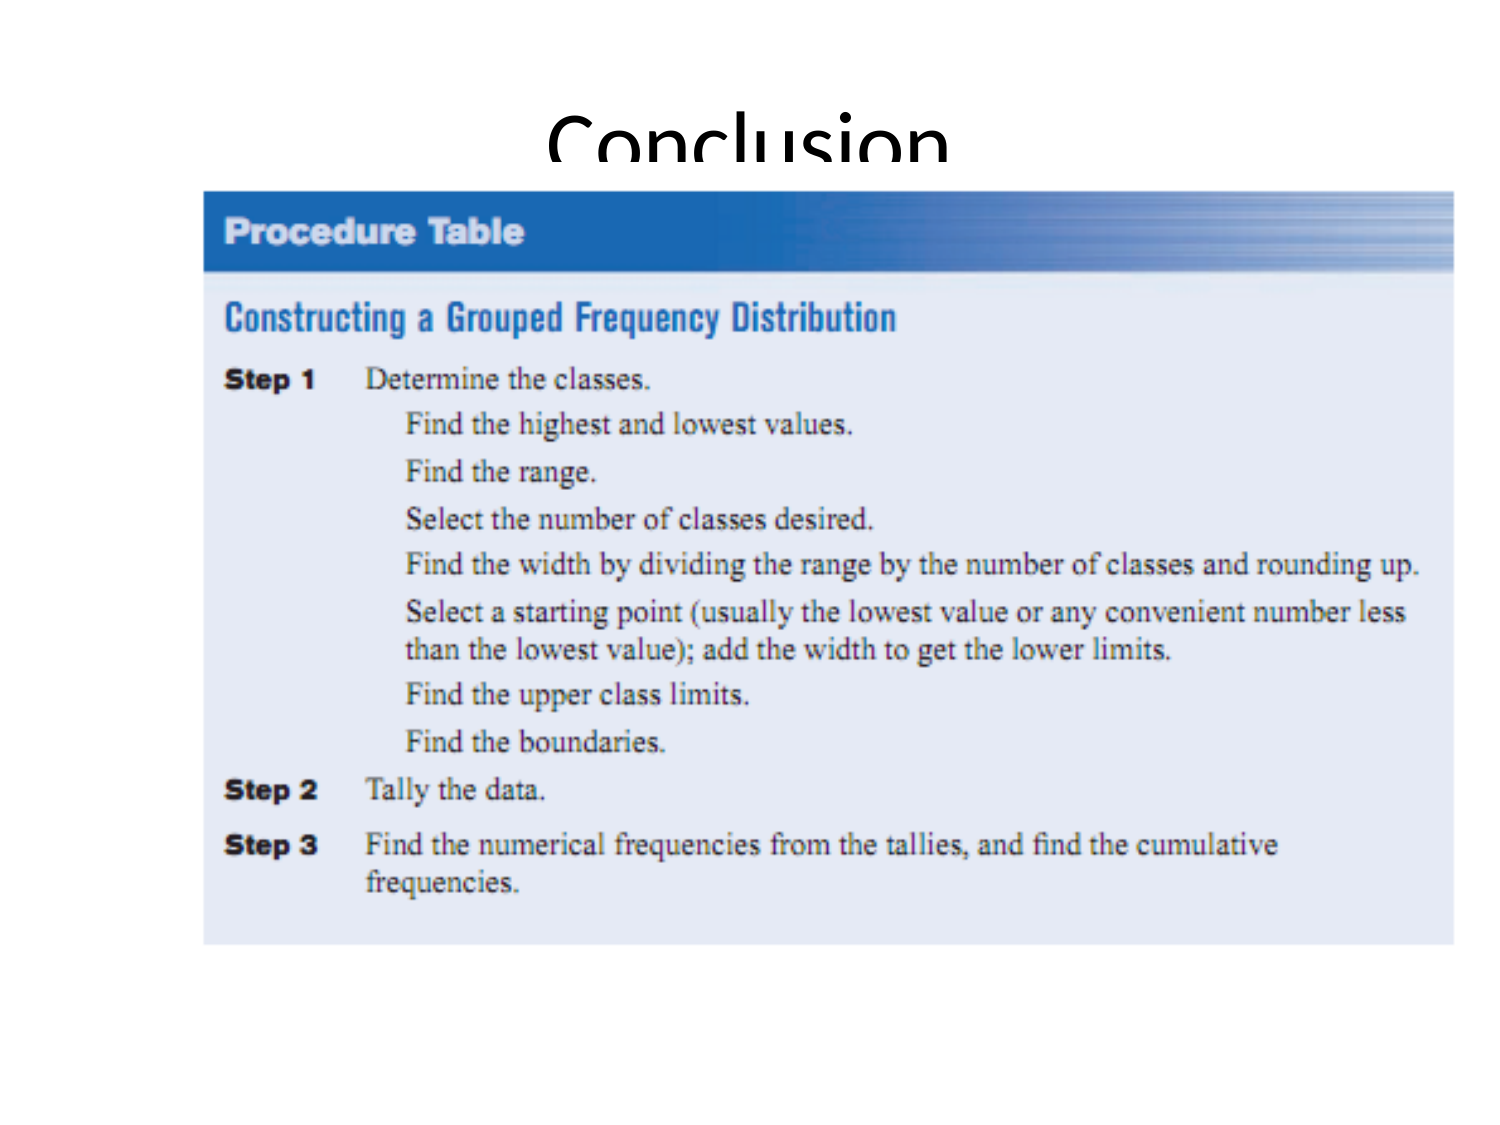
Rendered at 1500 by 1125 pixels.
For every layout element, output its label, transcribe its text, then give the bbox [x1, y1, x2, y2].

title Conclusion [75, 45, 1425, 233]
picture [154, 162, 1500, 988]
